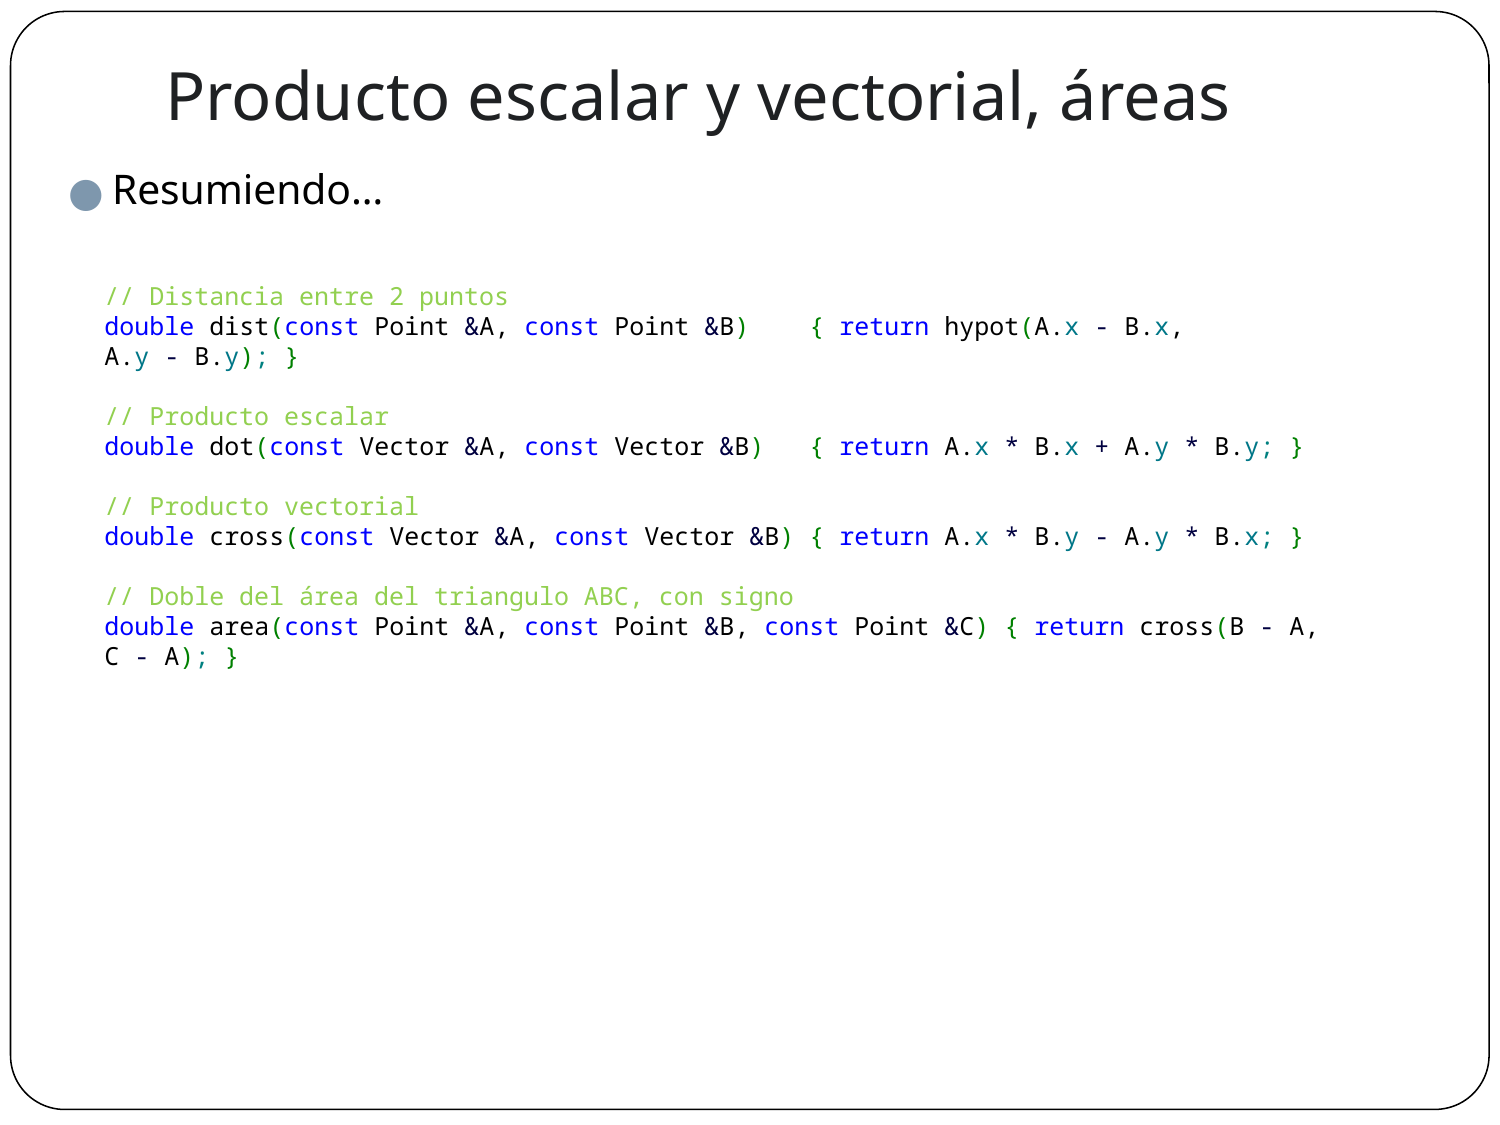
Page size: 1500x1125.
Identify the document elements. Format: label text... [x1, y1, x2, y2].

list Resumiendo… [53, 155, 1329, 220]
text_box // Distancia entre 2 puntos double dist(const Point &A, const Point &B) { return hypot(A.x - B.x, A.y - B.y); } // Producto escalar double dot(const Vector &A, const Vector &B) { return A.x * B.x + A.y * B.y; } // Producto vectorial double cross(const Vector &A, const Vector &B) { return A.x * B.y - A.y * B.x; } // Doble del área del triangulo ABC, con signo double area(const Point &A, const Point &B, const Point &C) { return cross(B - A, C - A); } [89, 273, 1388, 678]
text_box Producto escalar y vectorial, áreas [149, 45, 1425, 149]
